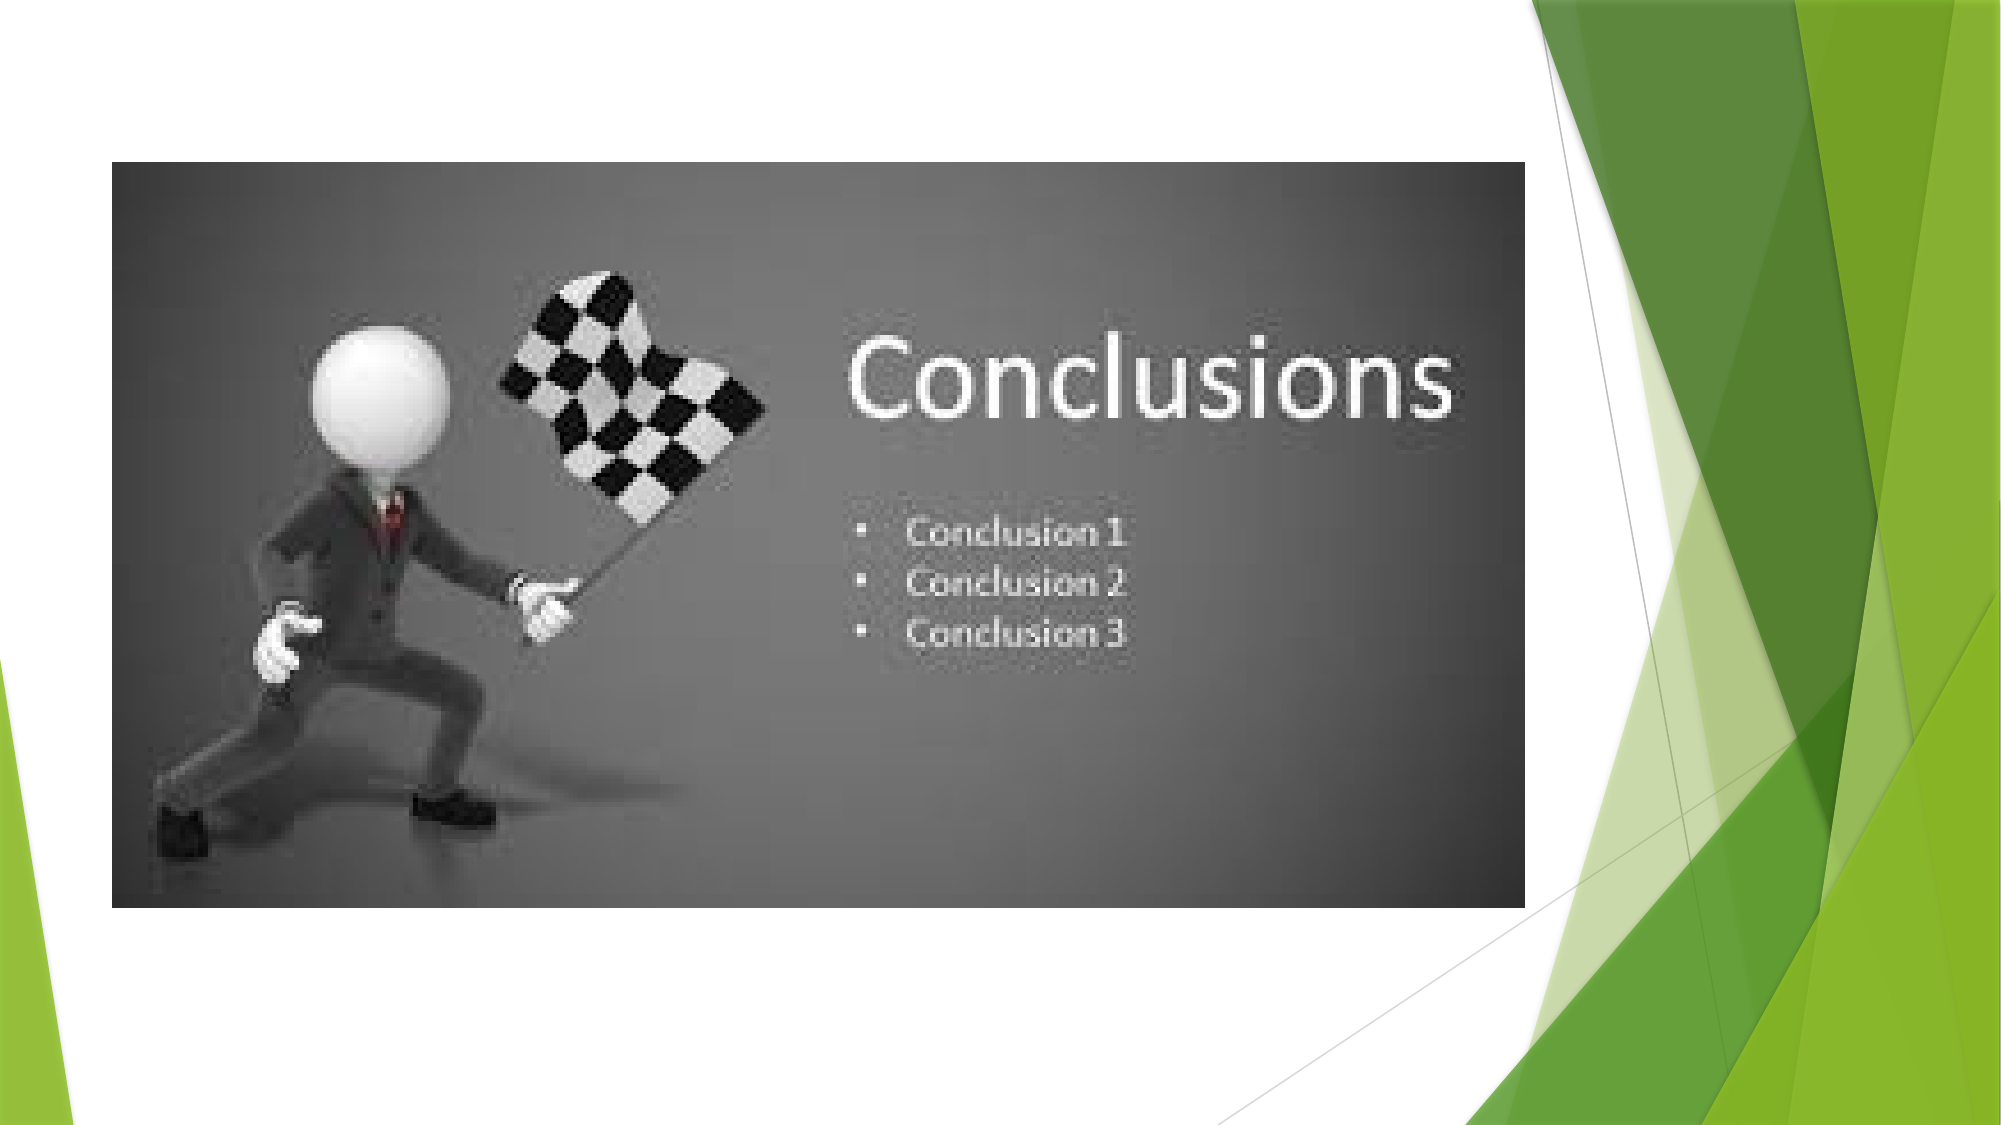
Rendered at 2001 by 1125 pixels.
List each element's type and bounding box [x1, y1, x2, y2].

list [111, 161, 1526, 909]
